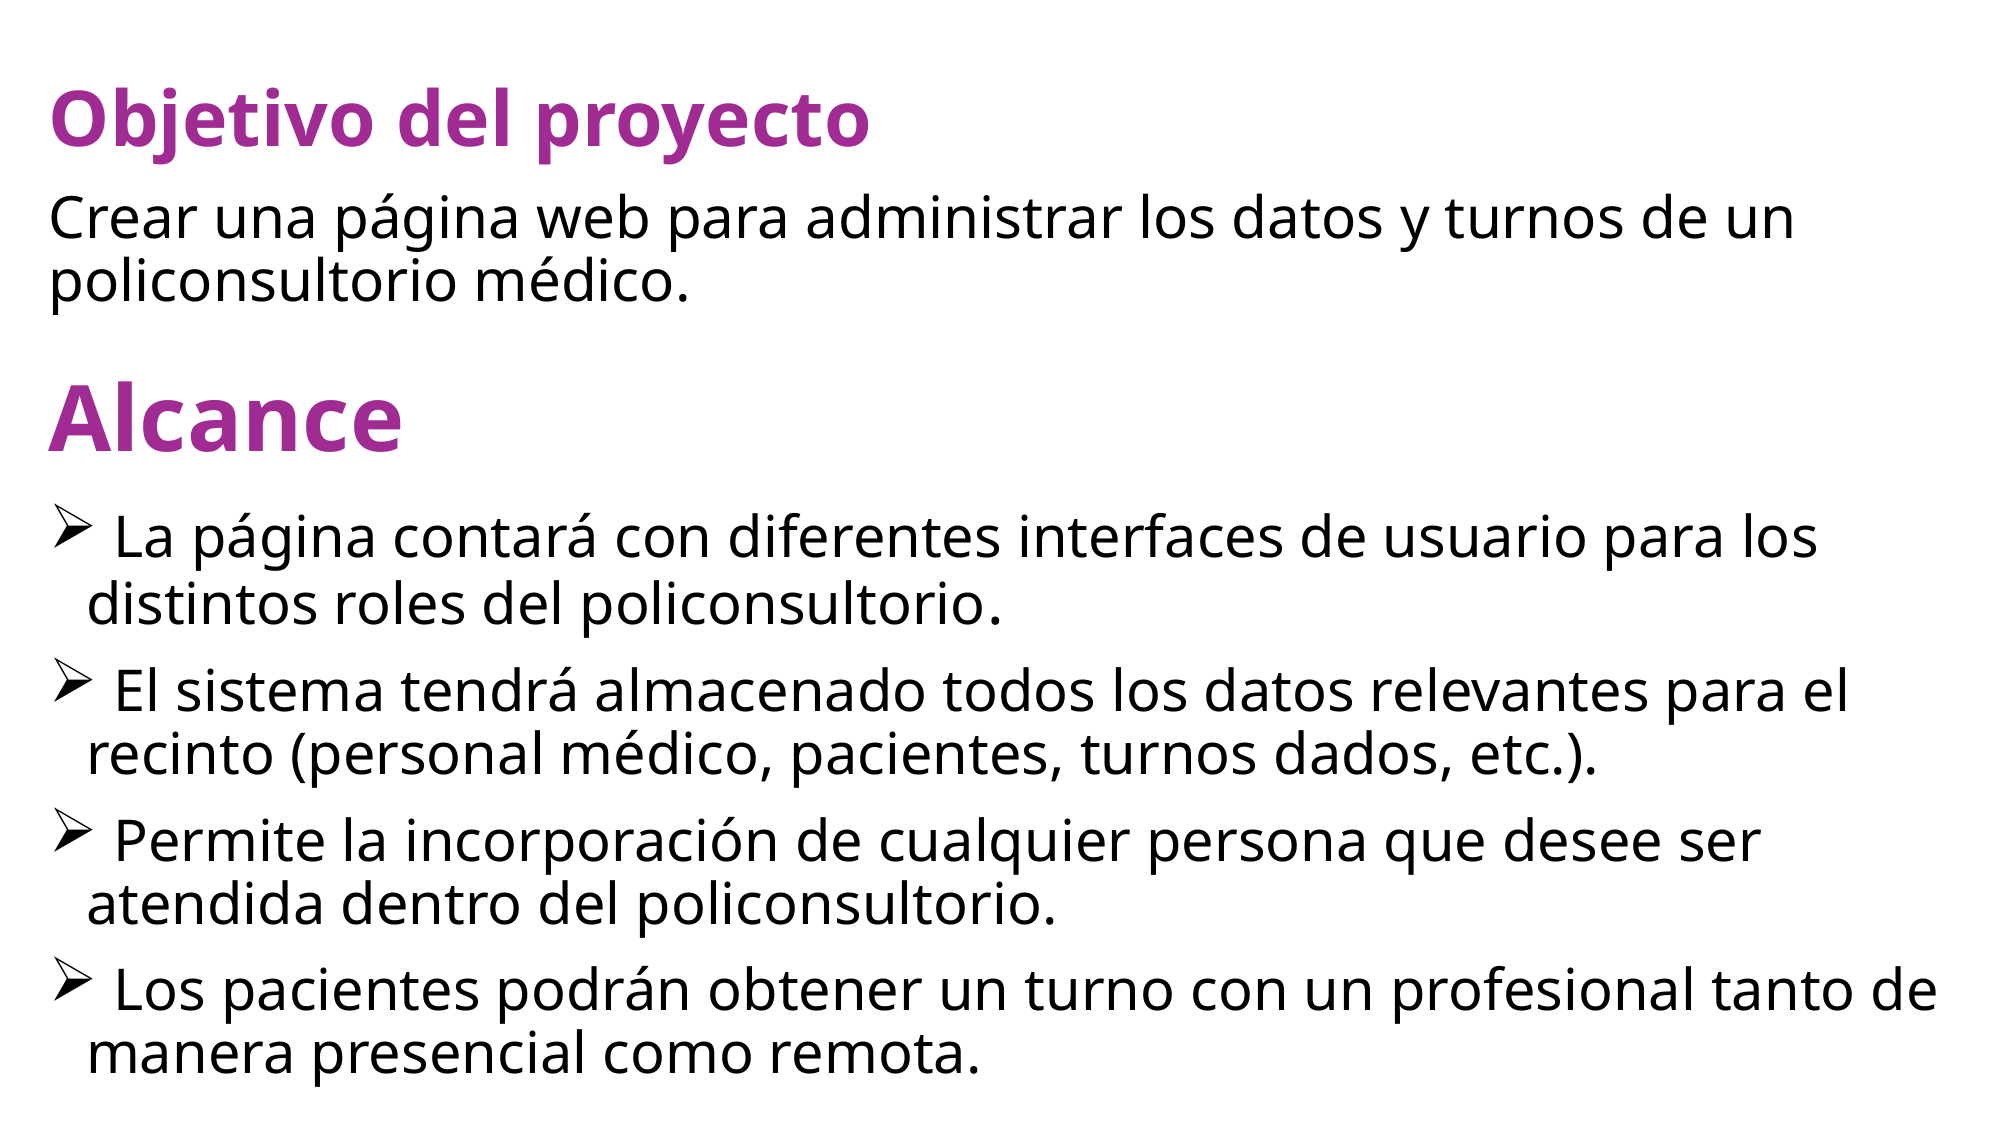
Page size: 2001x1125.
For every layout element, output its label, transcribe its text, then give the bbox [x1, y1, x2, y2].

list Crear una página web para administrar los datos y turnos de un policonsultorio médico. [33, 180, 1967, 348]
text_box La página contará con diferentes interfaces de usuario para los distintos roles del policonsultorio. El sistema tendrá almacenado todos los datos relevantes para el recinto (personal médico, pacientes, turnos dados, etc.). Permite la incorporación de cualquier persona que desee ser atendida dentro del policonsultorio. Los pacientes podrán obtener un turno con un profesional tanto de manera presencial como remota. [33, 496, 2000, 1094]
title Objetivo del proyecto [33, 62, 897, 180]
text_box Alcance [33, 346, 441, 496]
